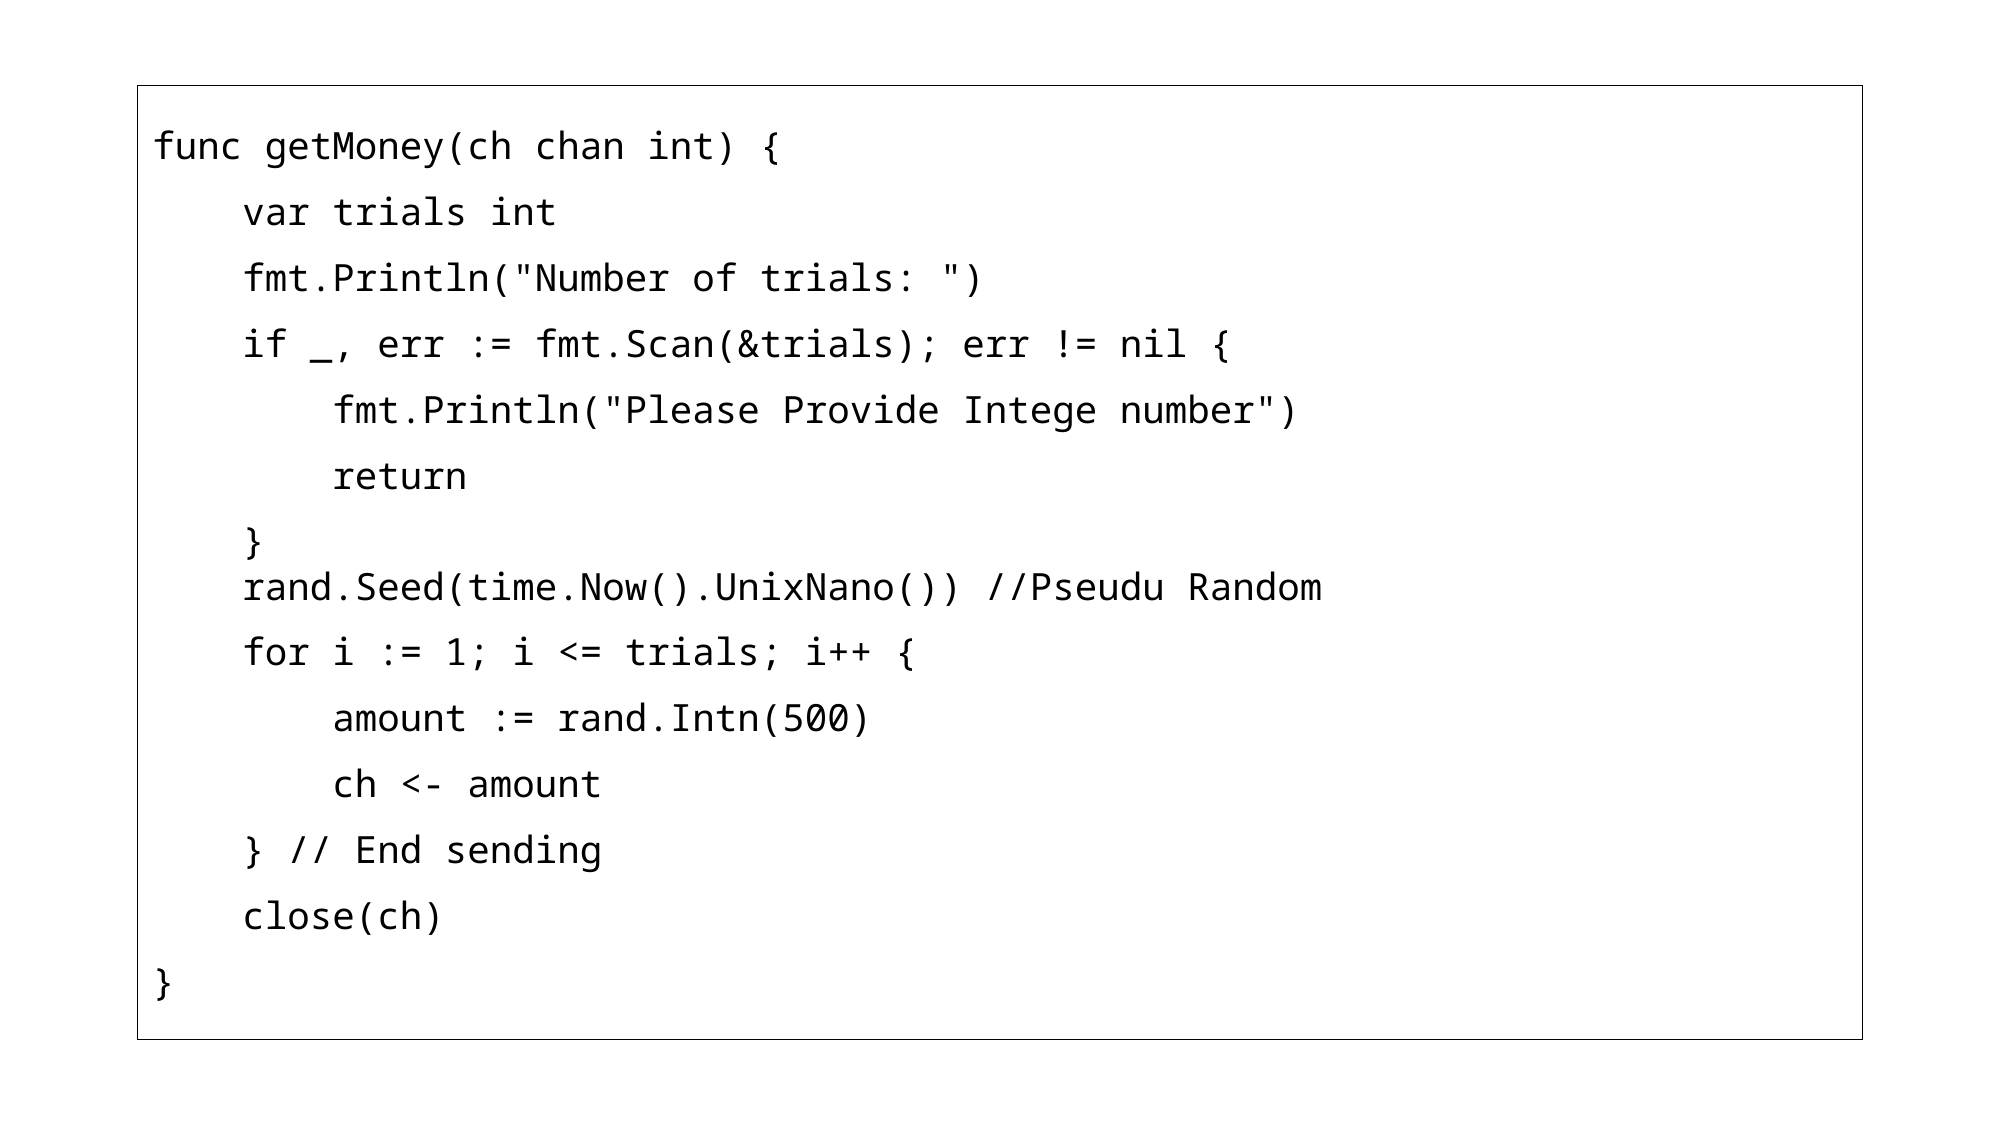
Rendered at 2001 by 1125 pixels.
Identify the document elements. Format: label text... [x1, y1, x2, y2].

list func getMoney(ch chan int) { var trials int fmt.Println("Number of trials: ") if _, err := fmt.Scan(&trials); err != nil { fmt.Println("Please Provide Intege number") return } rand.Seed(time.Now().UnixNano()) //Pseudu Random for i := 1; i <= trials; i++ { amount := rand.Intn(500) ch <- amount } // End sending close(ch) } [137, 85, 1863, 1040]
